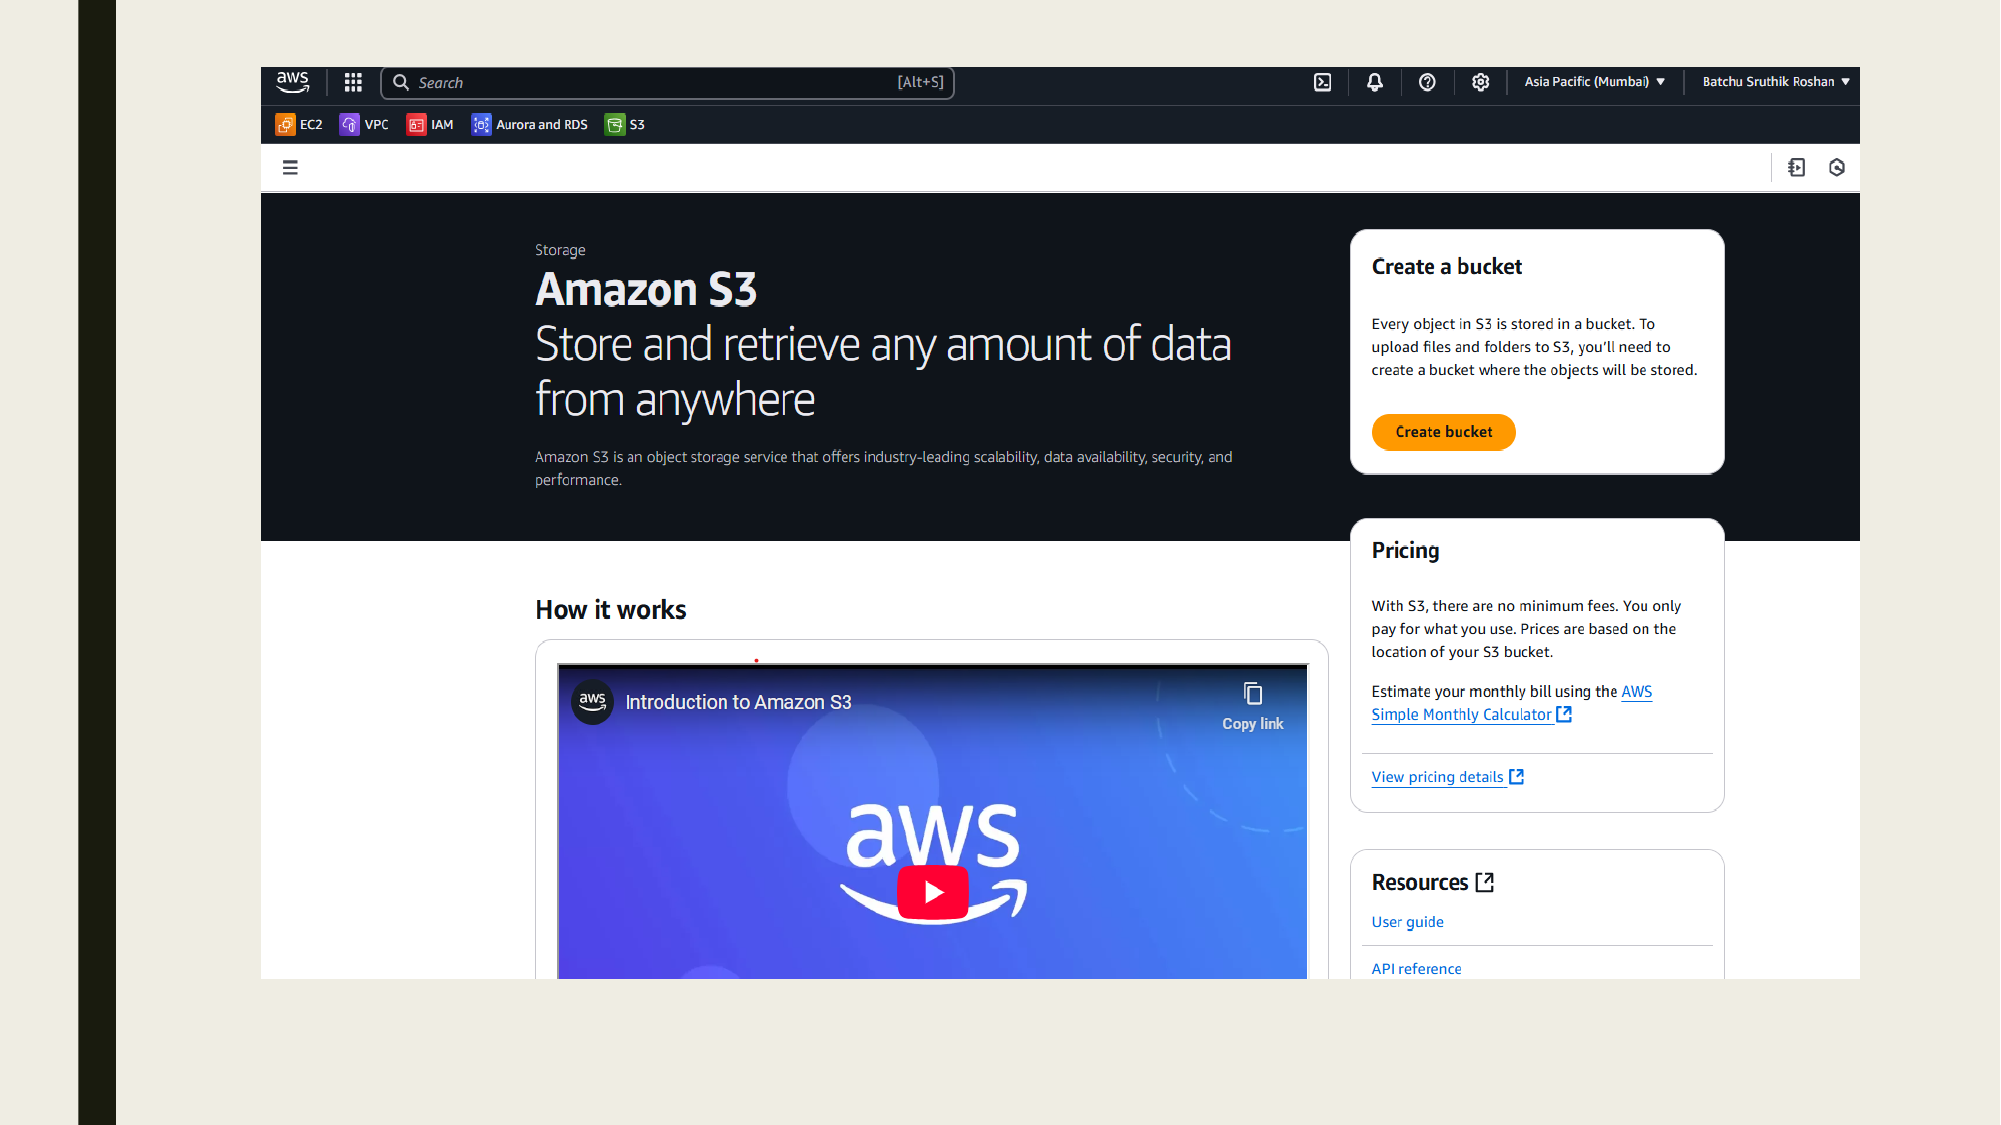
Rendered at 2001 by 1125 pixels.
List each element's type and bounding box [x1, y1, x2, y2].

picture [261, 67, 1860, 979]
